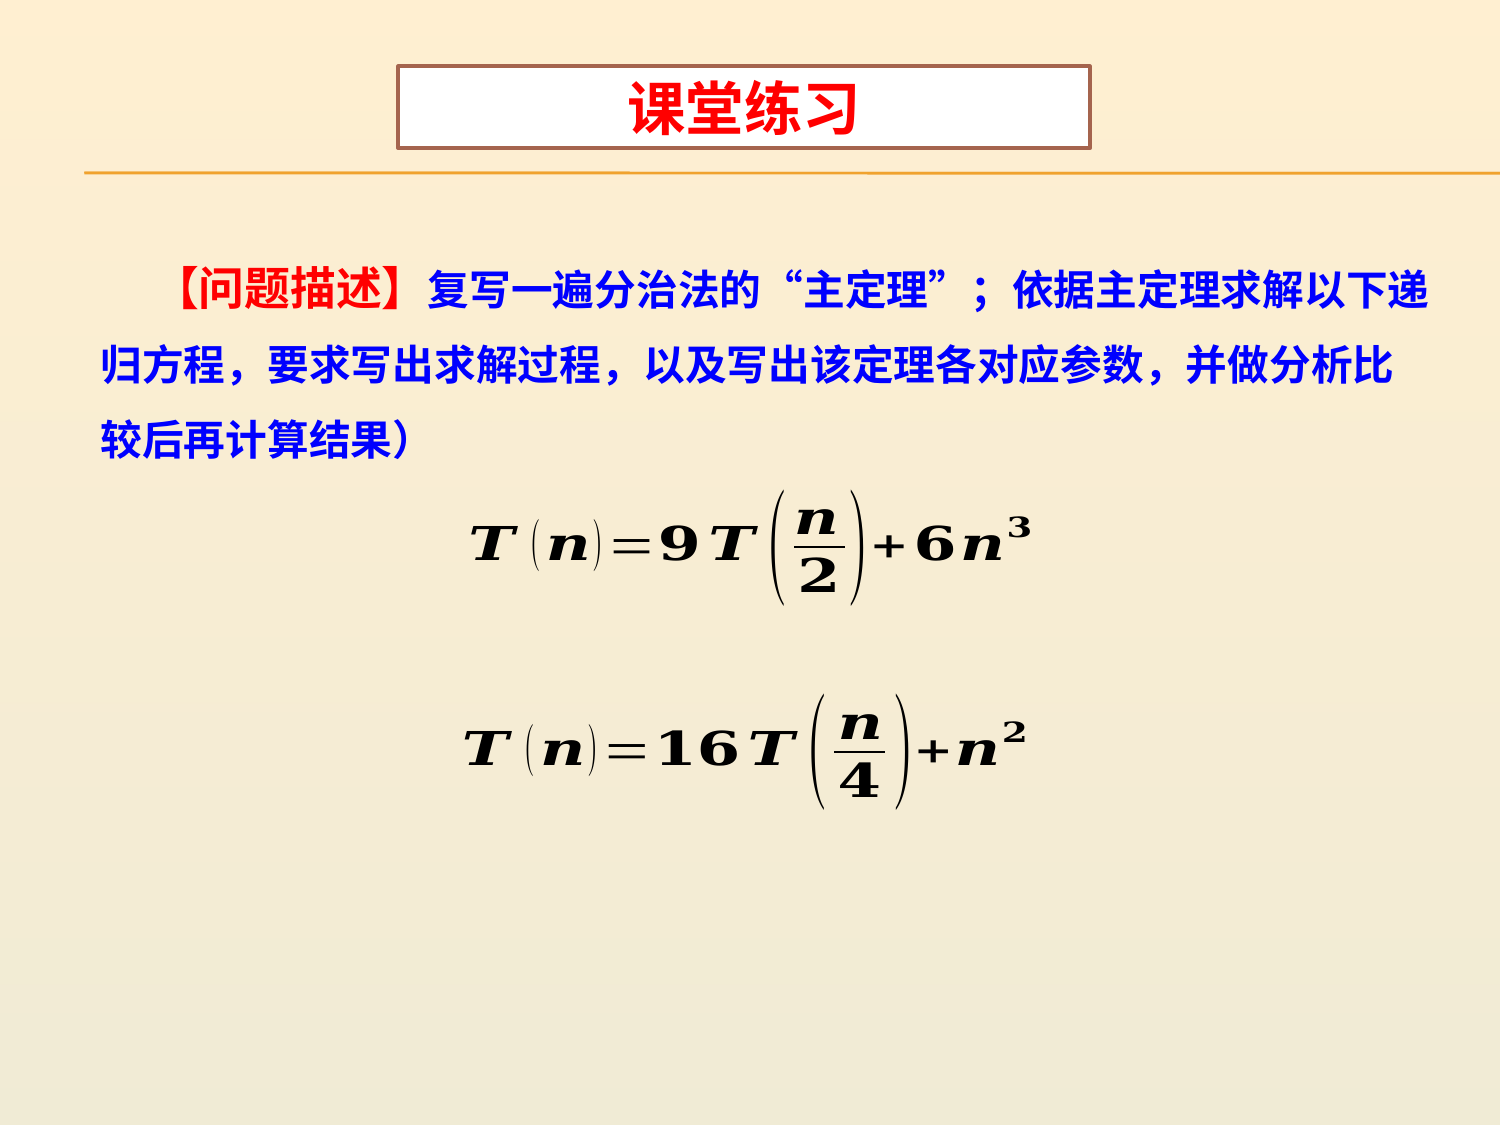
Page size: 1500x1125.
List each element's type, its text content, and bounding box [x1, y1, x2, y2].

text_box 课堂练习 [396, 64, 1092, 150]
text_box 【问题描述】复写一遍分治法的“主定理”；依据主定理求解以下递归方程，要求写出求解过程，以及写出该定理各对应参数，并做分析比较后再计算结果） [100, 231, 1430, 465]
